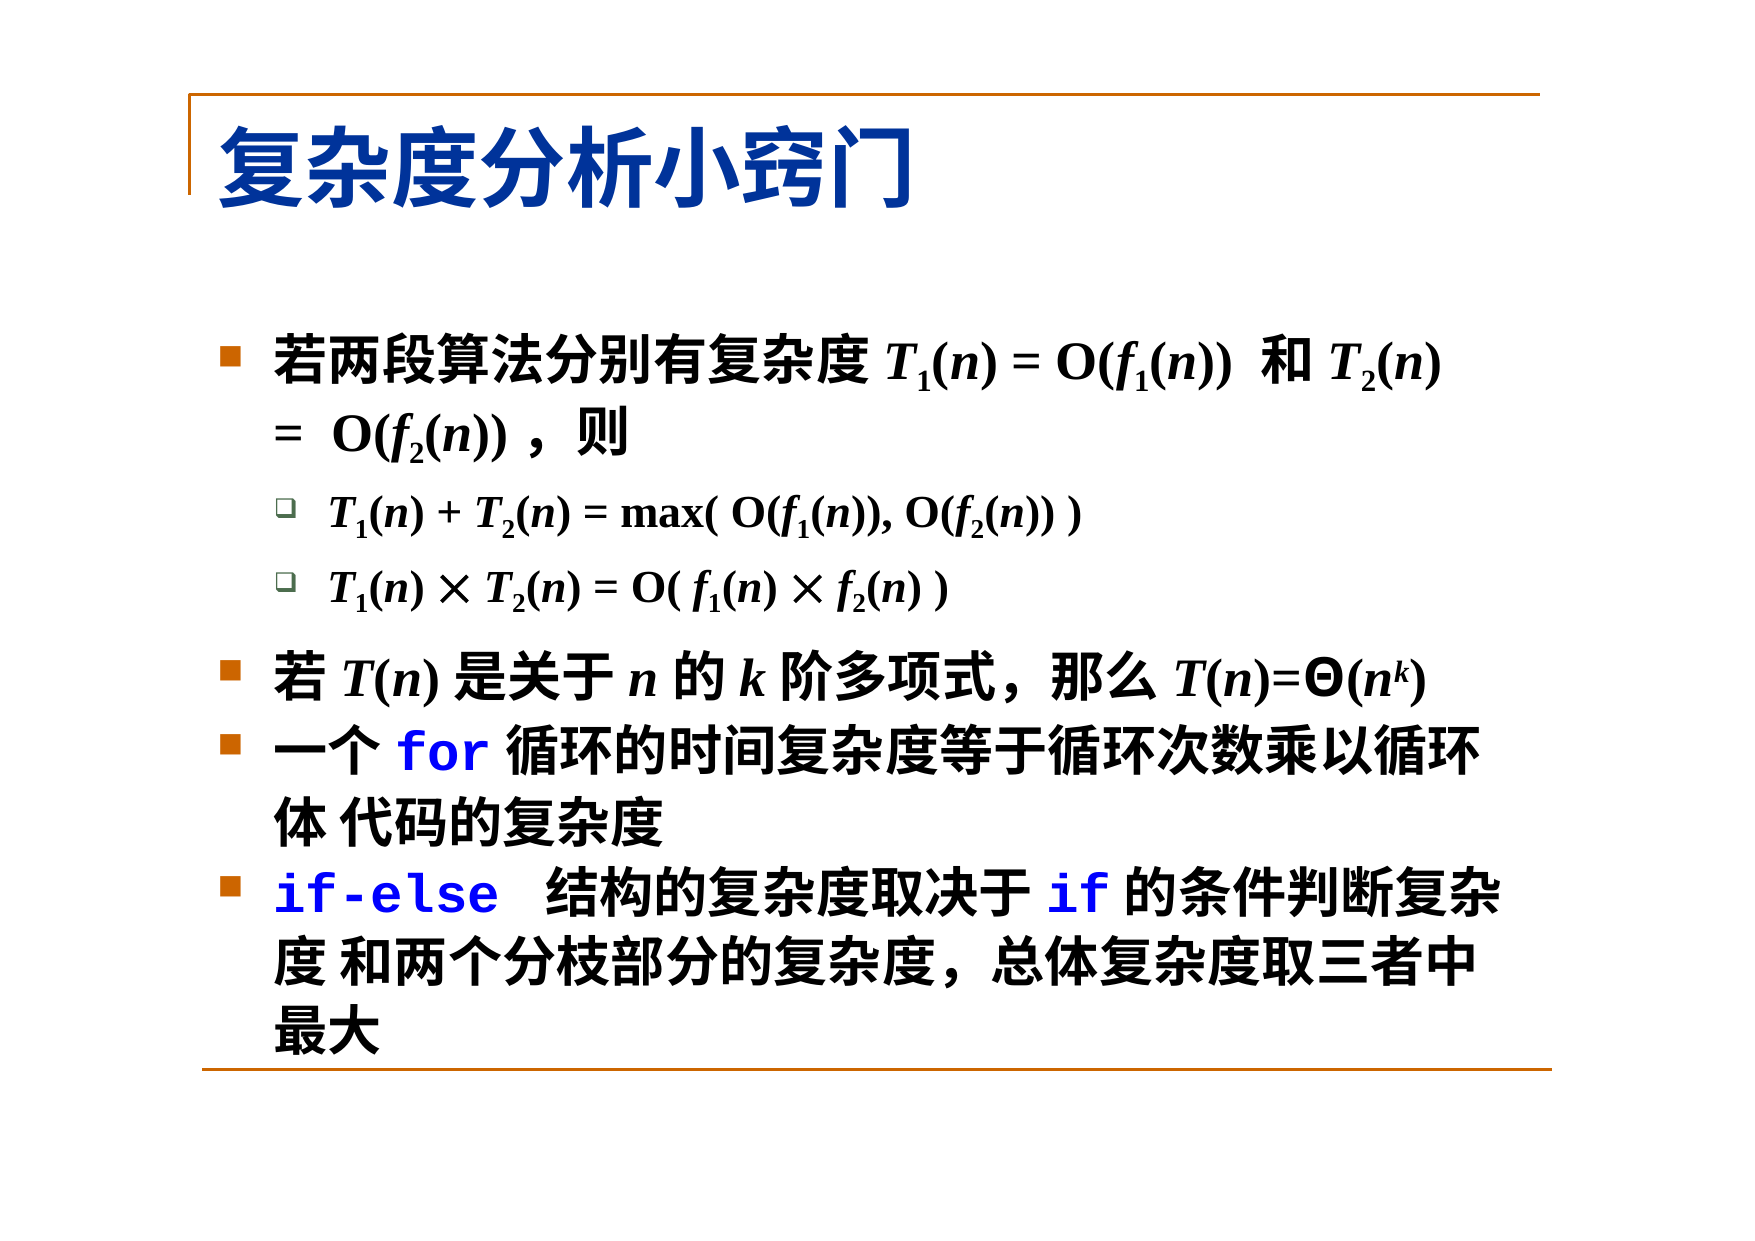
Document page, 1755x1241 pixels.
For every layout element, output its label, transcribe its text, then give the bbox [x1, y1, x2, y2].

text_box 若两段算法分别有复杂度T1(n) = O(f1(n)) 和T2(n) = O(f2(n))，则 T1(n) + T2(n) = max( O(f1(n)), O(f2(n)) ) T1(n)  T2(n) = O( f1(n)  f2(n) ) 若T(n)是关于n的k阶多项式，那么T(n)=Θ(nk) 一个for循环的时间复杂度等于循环次数乘以循环体 代码的复杂度 if-else 结构的复杂度取决于if的条件判断复杂度 和两个分枝部分的复杂度，总体复杂度取三者中最大 [215, 323, 1528, 1062]
title 复杂度分析小窍门 [215, 111, 922, 321]
